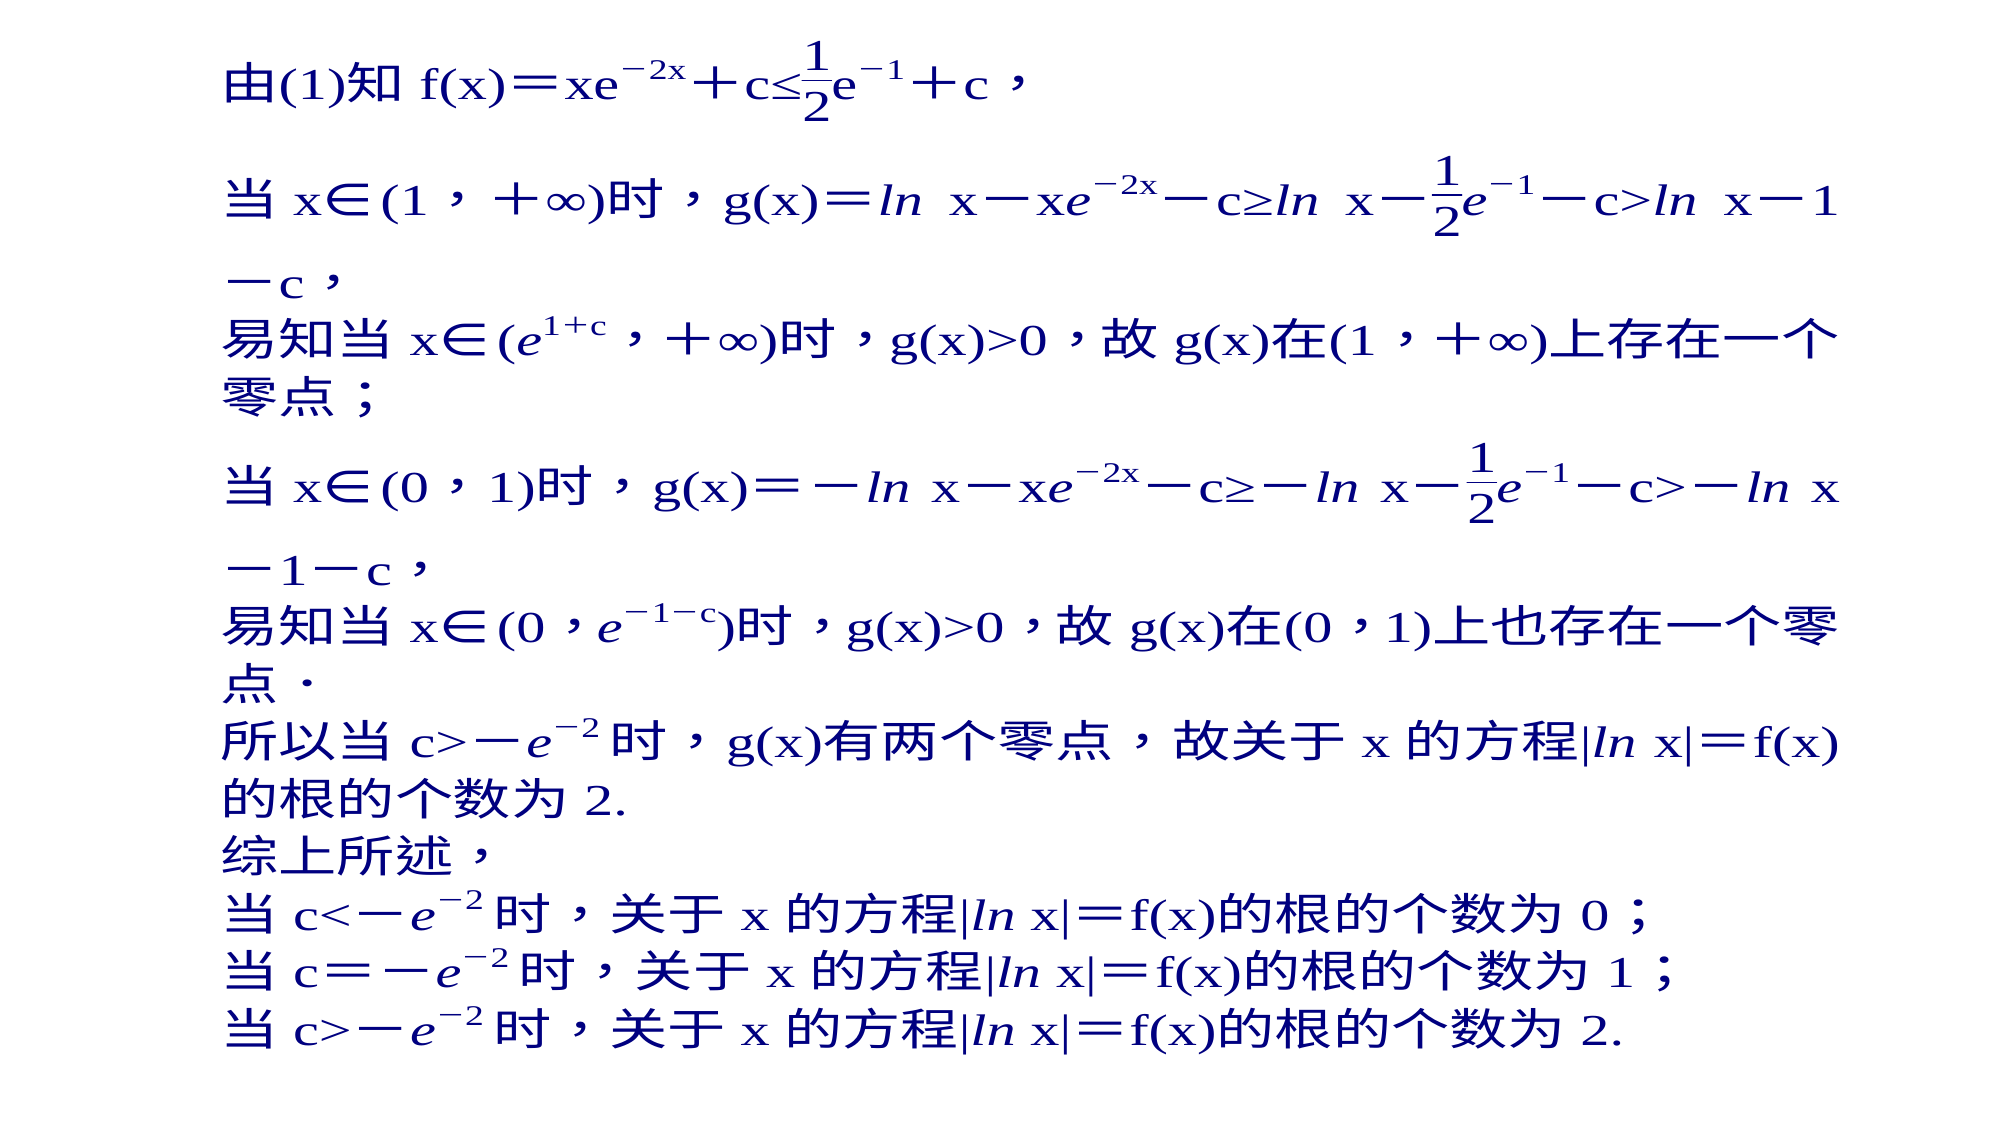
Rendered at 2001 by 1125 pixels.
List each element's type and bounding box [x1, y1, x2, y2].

text_box [220, 23, 1840, 1087]
